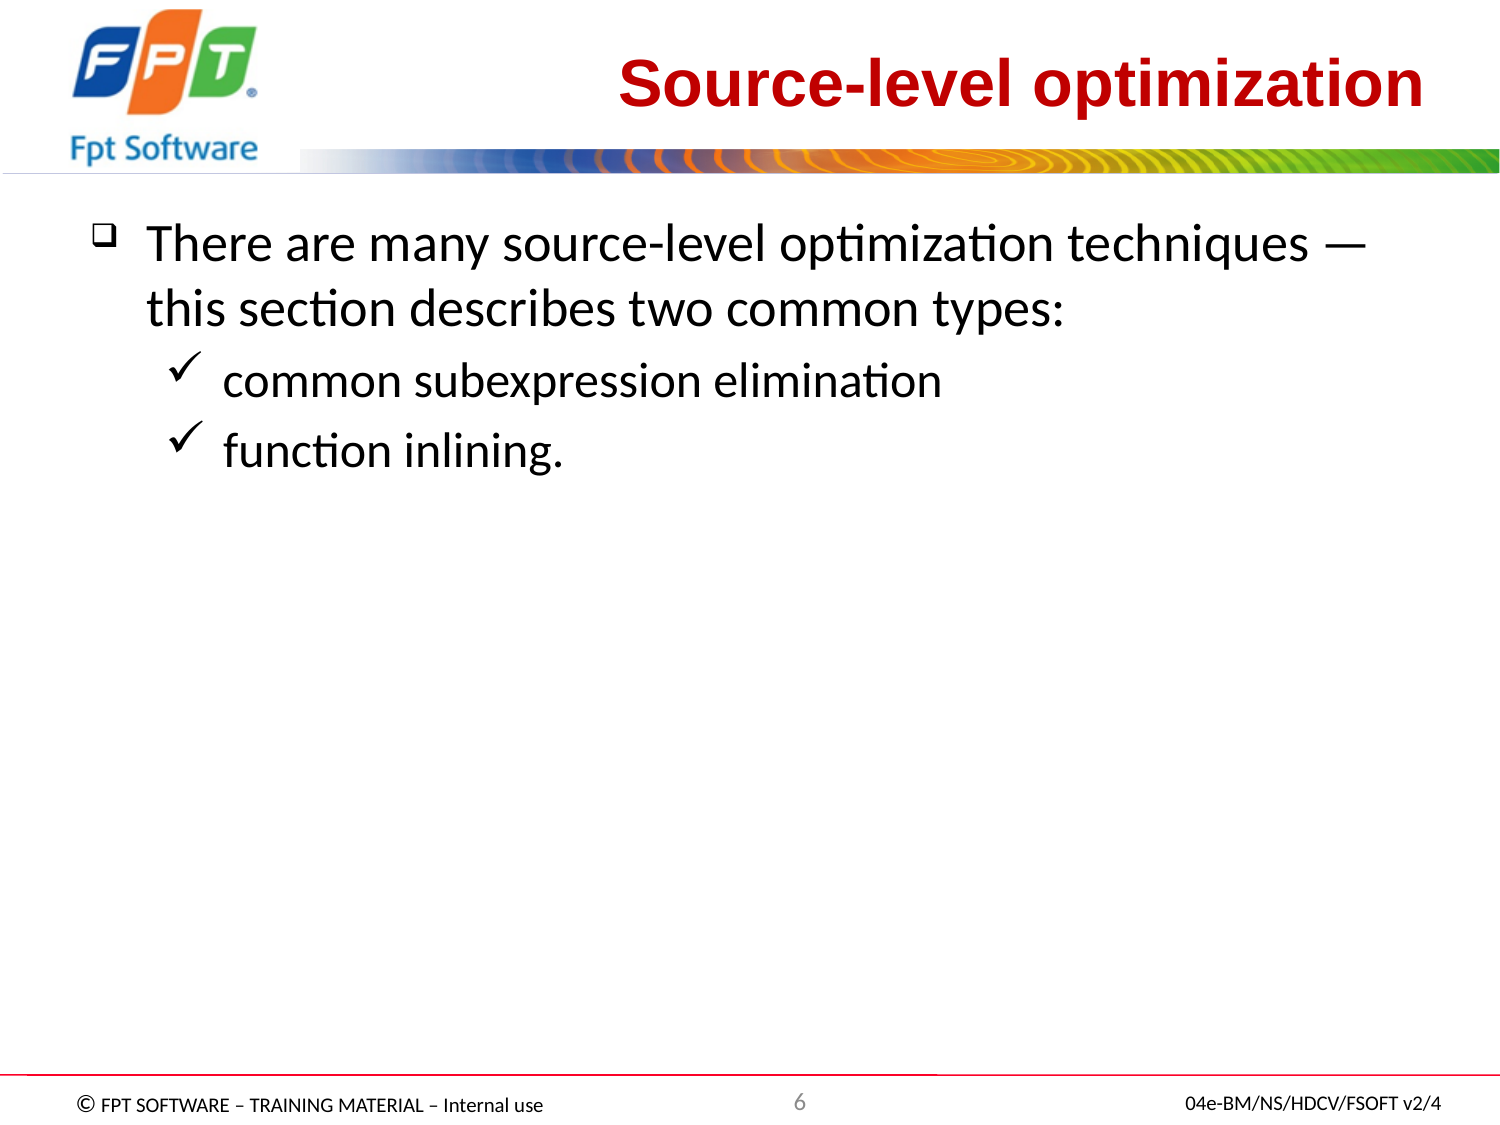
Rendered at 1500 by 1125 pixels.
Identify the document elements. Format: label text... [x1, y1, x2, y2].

slide_number 6 [624, 1074, 975, 1125]
picture [0, 8, 1500, 300]
list There are many source-level optimization techniques —this section describes two common types: common subexpression elimination function inlining. [74, 199, 1426, 1006]
title Source-level optimization [596, 30, 1442, 128]
